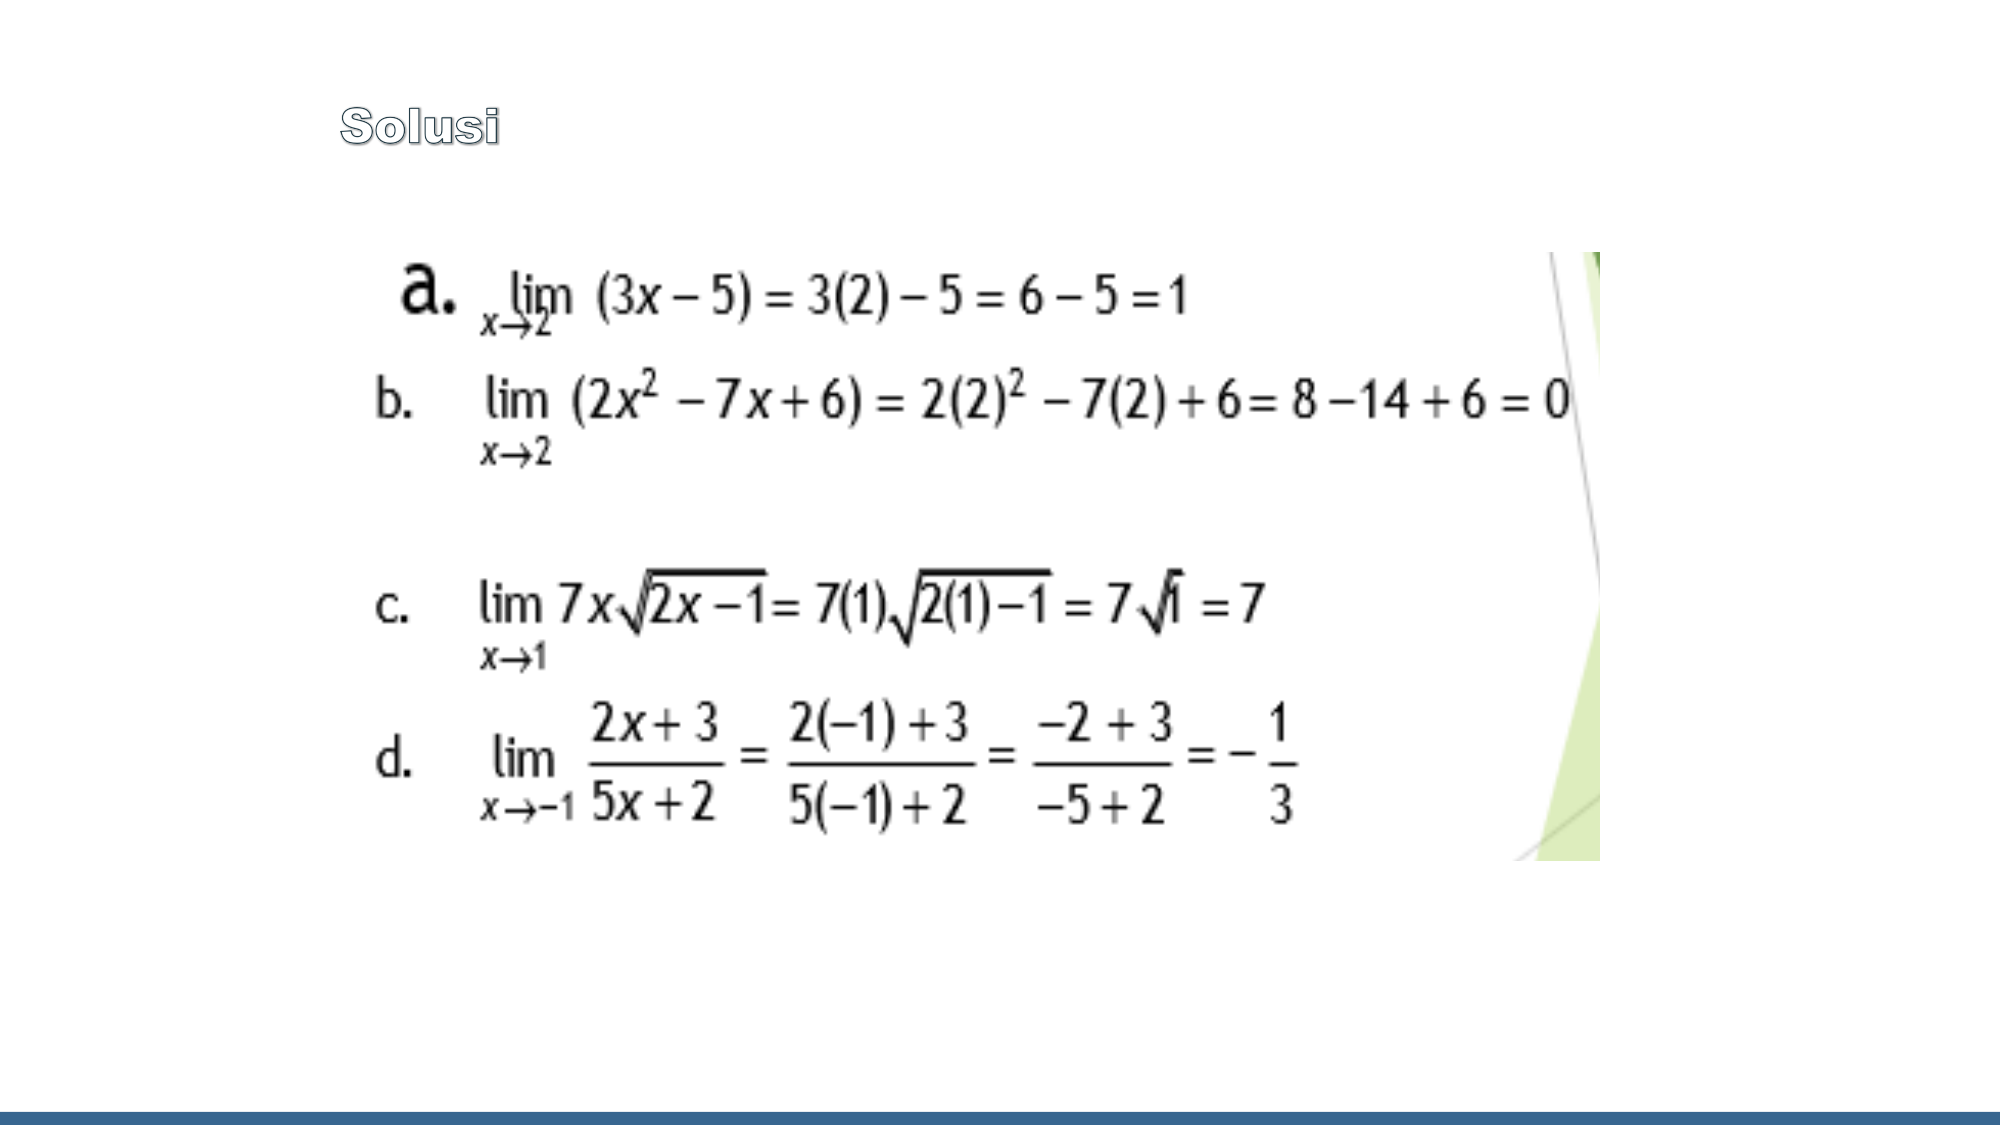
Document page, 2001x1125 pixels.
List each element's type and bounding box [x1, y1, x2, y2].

text_box [339, 106, 501, 147]
picture [323, 252, 1600, 861]
